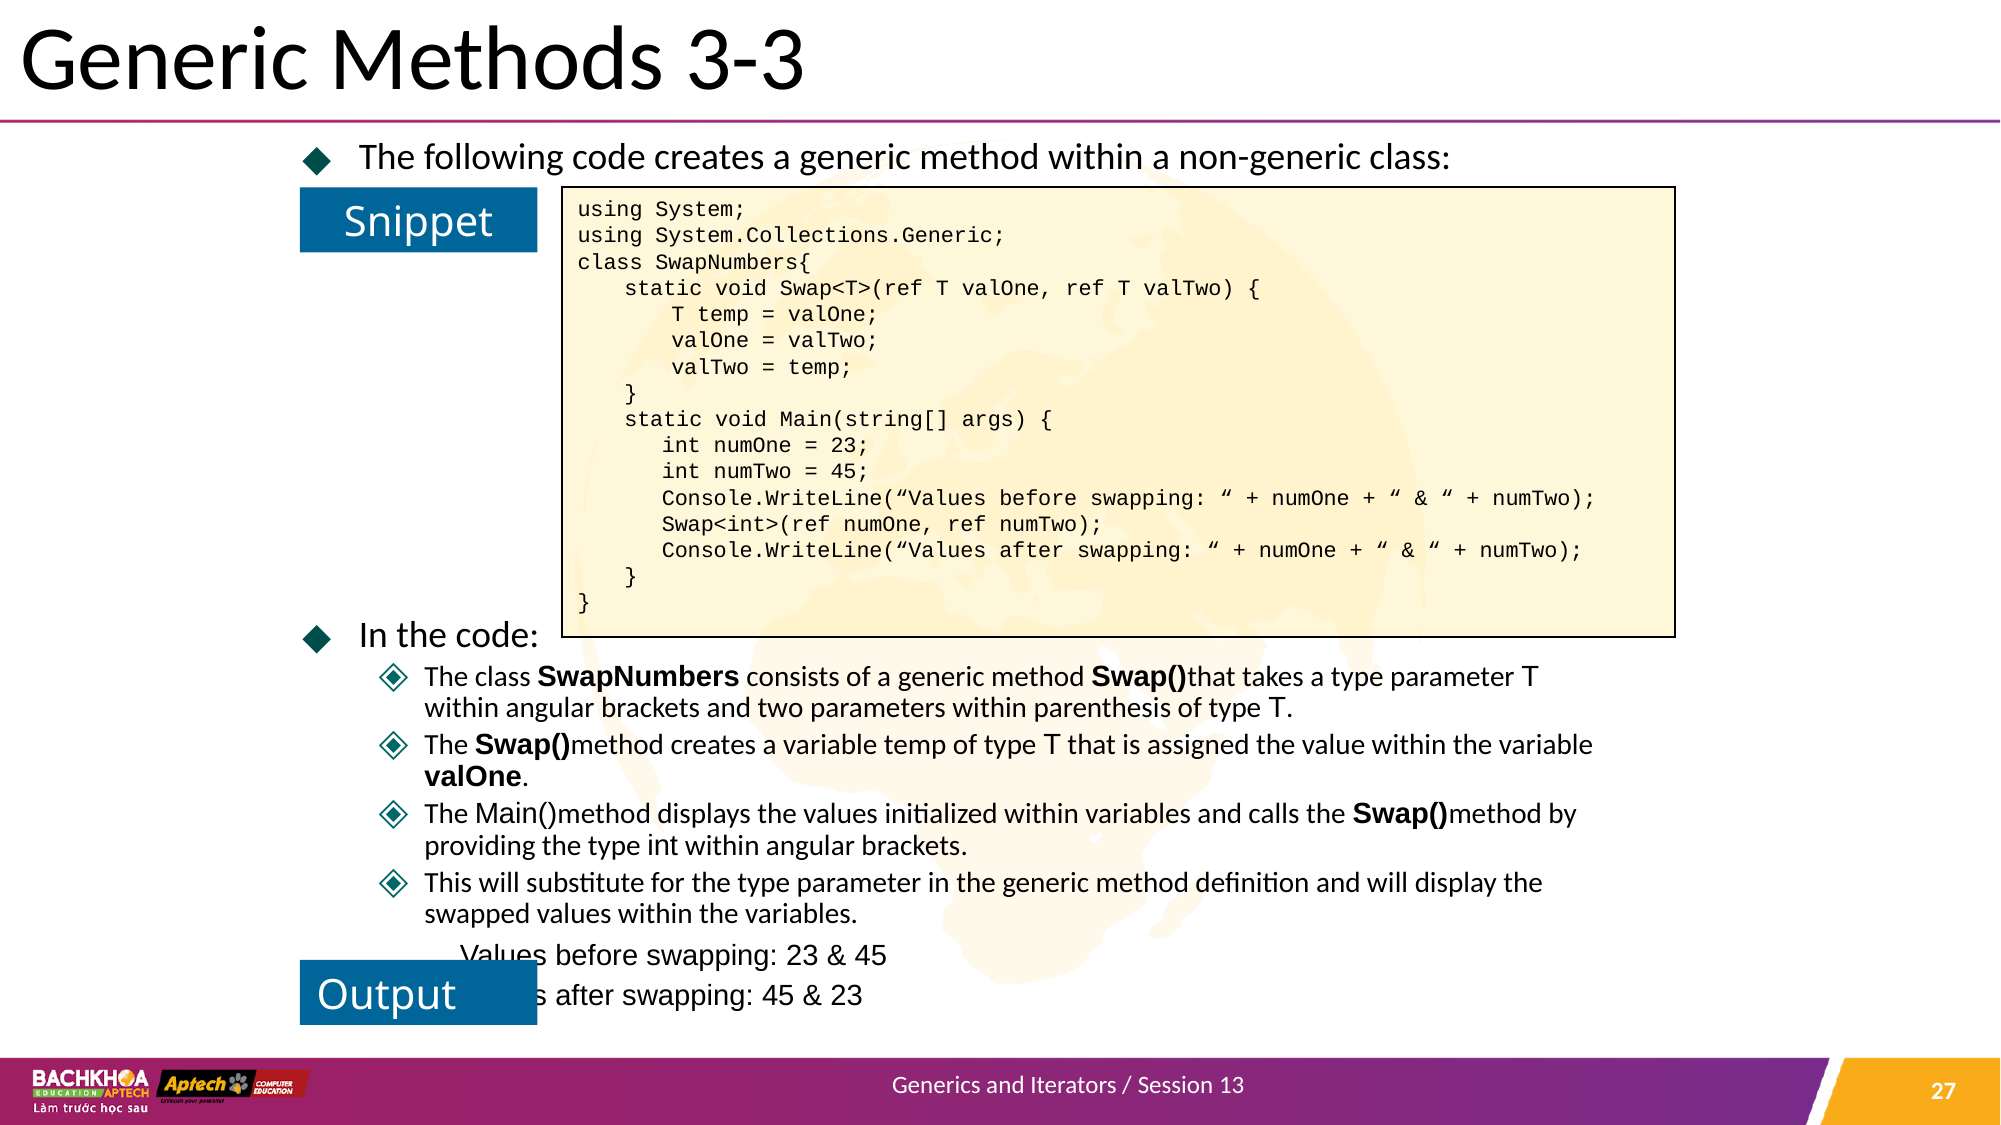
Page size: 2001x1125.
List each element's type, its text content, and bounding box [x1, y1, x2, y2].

picture [0, 0, 2001, 1125]
text_box Output [299, 959, 538, 1025]
text_box Snippet [299, 187, 538, 253]
text_box The following code creates a generic method within a non-generic class: In the code: The class SwapNumbers consists of a generic method Swap()that takes a type parameter T within angular brackets and two parameters within parenthesis of type T. The Swap()method creates a variable temp of type T that is assigned the value within the variable valOne. The Main()method displays the values initialized within variables and calls the Swap()method by providing the type int within angular brackets. This will substitute for the type parameter in the generic method definition and will display the swapped values within the variables. Values before swapping: 23 & 45 Values after swapping: 45 & 23 [287, 124, 1625, 1063]
text_box using System; using System.Collections.Generic; class SwapNumbers{ static void Swap<T>(ref T valOne, ref T valTwo) { T temp = valOne; valOne = valTwo; valTwo = temp; } static void Main(string[] args) { int numOne = 23; int numTwo = 45; Console.WriteLine(“Values before swapping: “ + numOne + “ & “ + numTwo); Swap<int>(ref numOne, ref numTwo); Console.WriteLine(“Values after swapping: “ + numOne + “ & “ + numTwo); } } [562, 187, 1675, 638]
footer Generics and Iterators / Session 13 [324, 1060, 1813, 1120]
title Generic Methods 3-3 [5, 3, 1993, 116]
slide_number ‹#› [1899, 1059, 1988, 1120]
